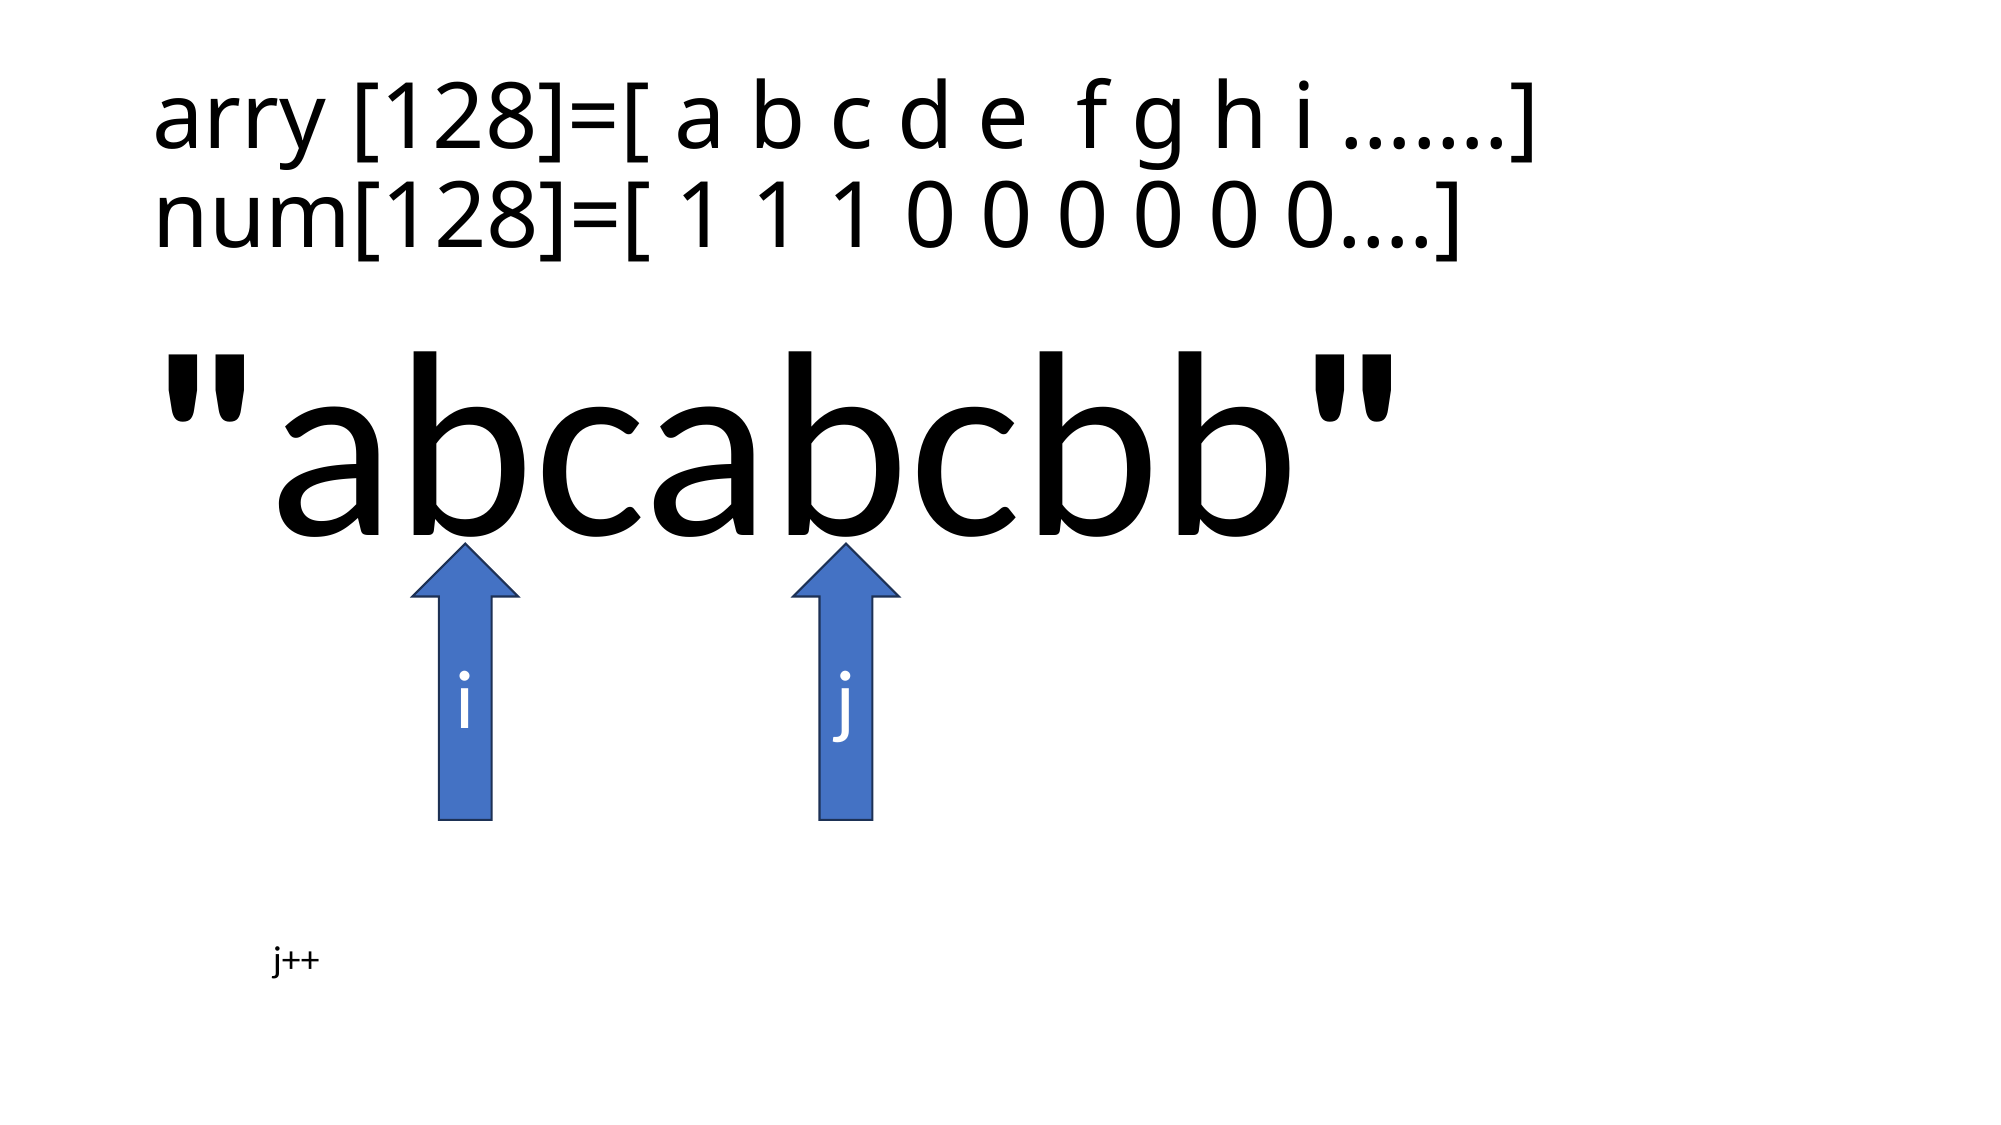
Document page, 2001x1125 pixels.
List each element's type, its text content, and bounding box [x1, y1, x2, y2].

title arry [128]=[ a b c d e f g h i …….] num[128]=[ 1 1 1 0 0 0 0 0 0….] [137, 59, 1863, 278]
text_box i [409, 542, 521, 821]
text_box j++ [234, 927, 358, 988]
list "abcabcbb" [137, 299, 1879, 660]
text_box j [790, 542, 902, 821]
